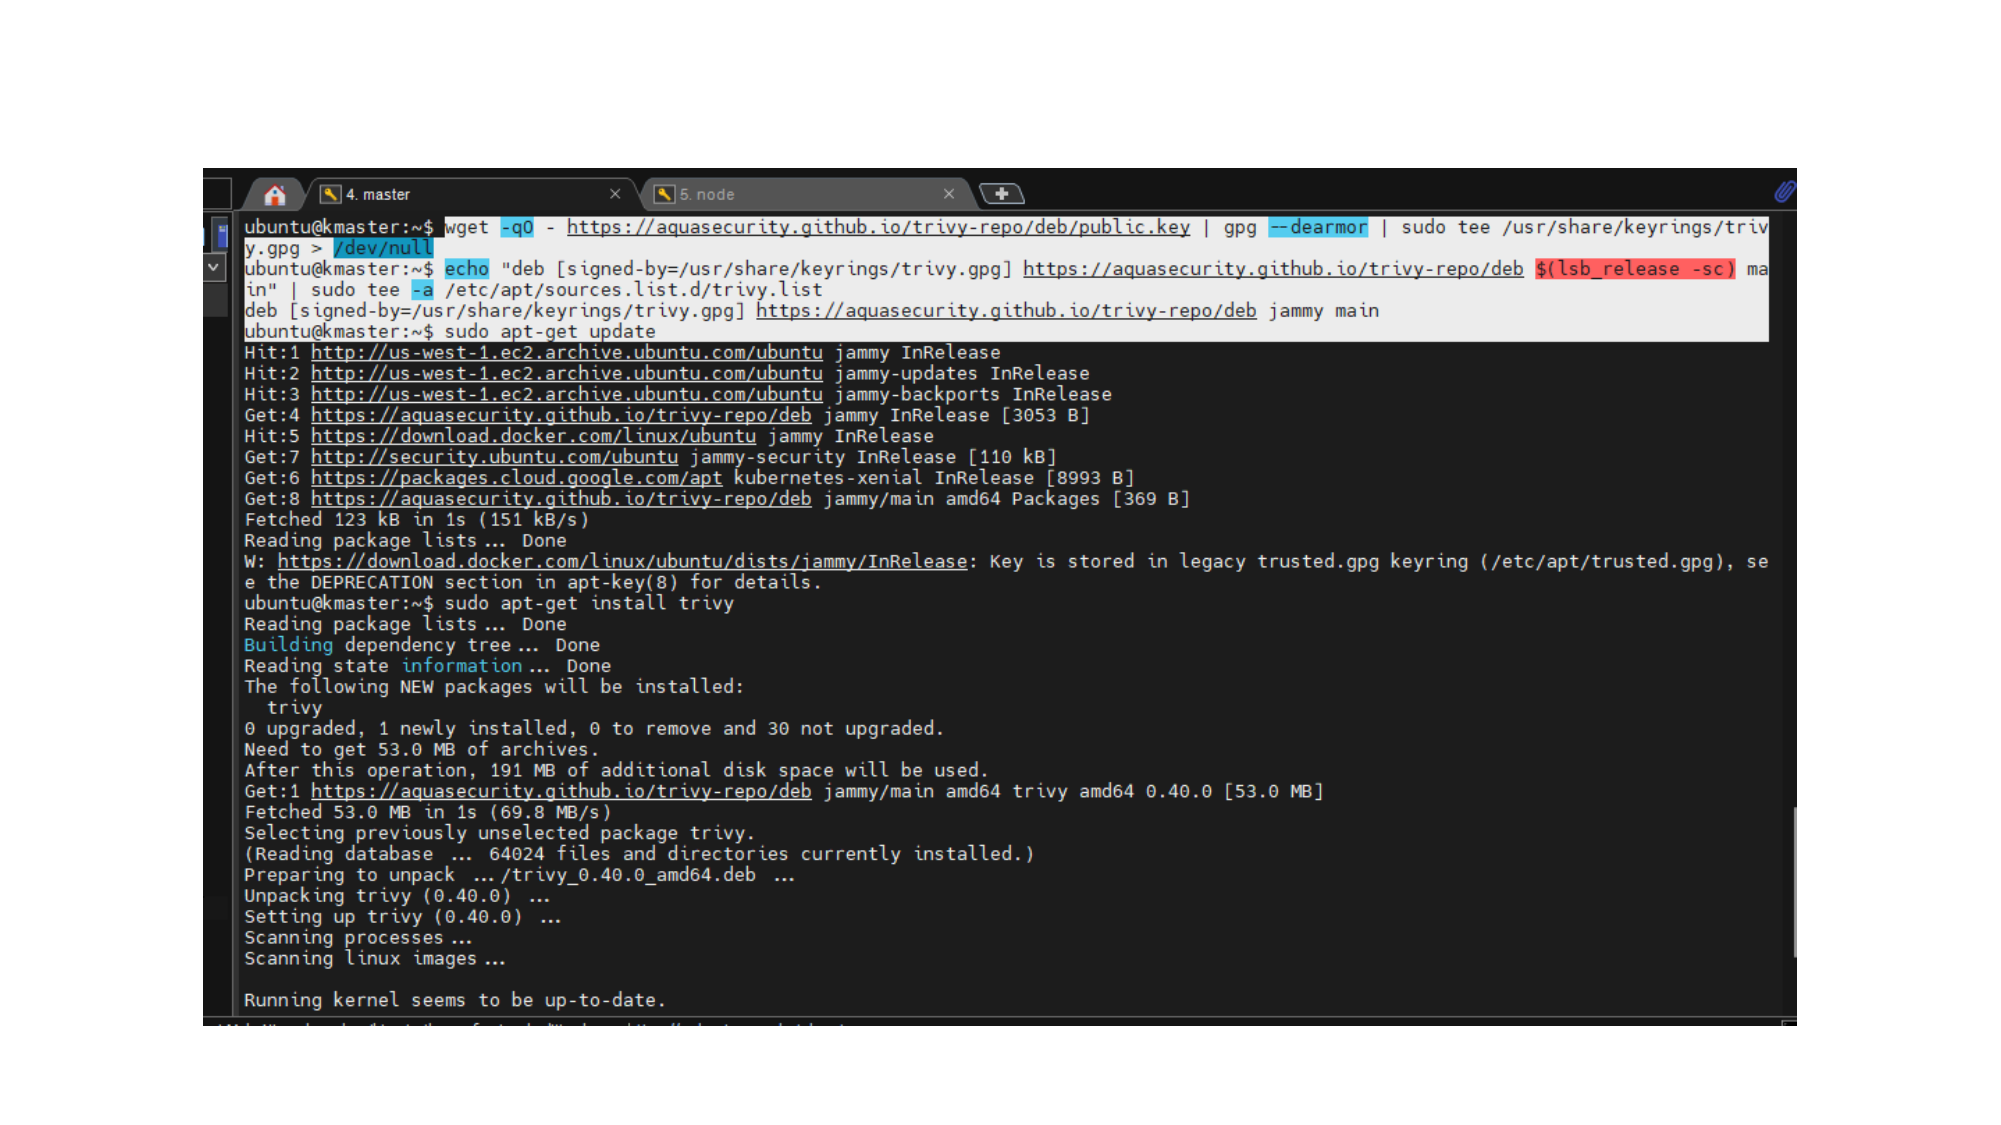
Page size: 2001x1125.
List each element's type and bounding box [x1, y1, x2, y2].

list [202, 168, 1797, 1026]
